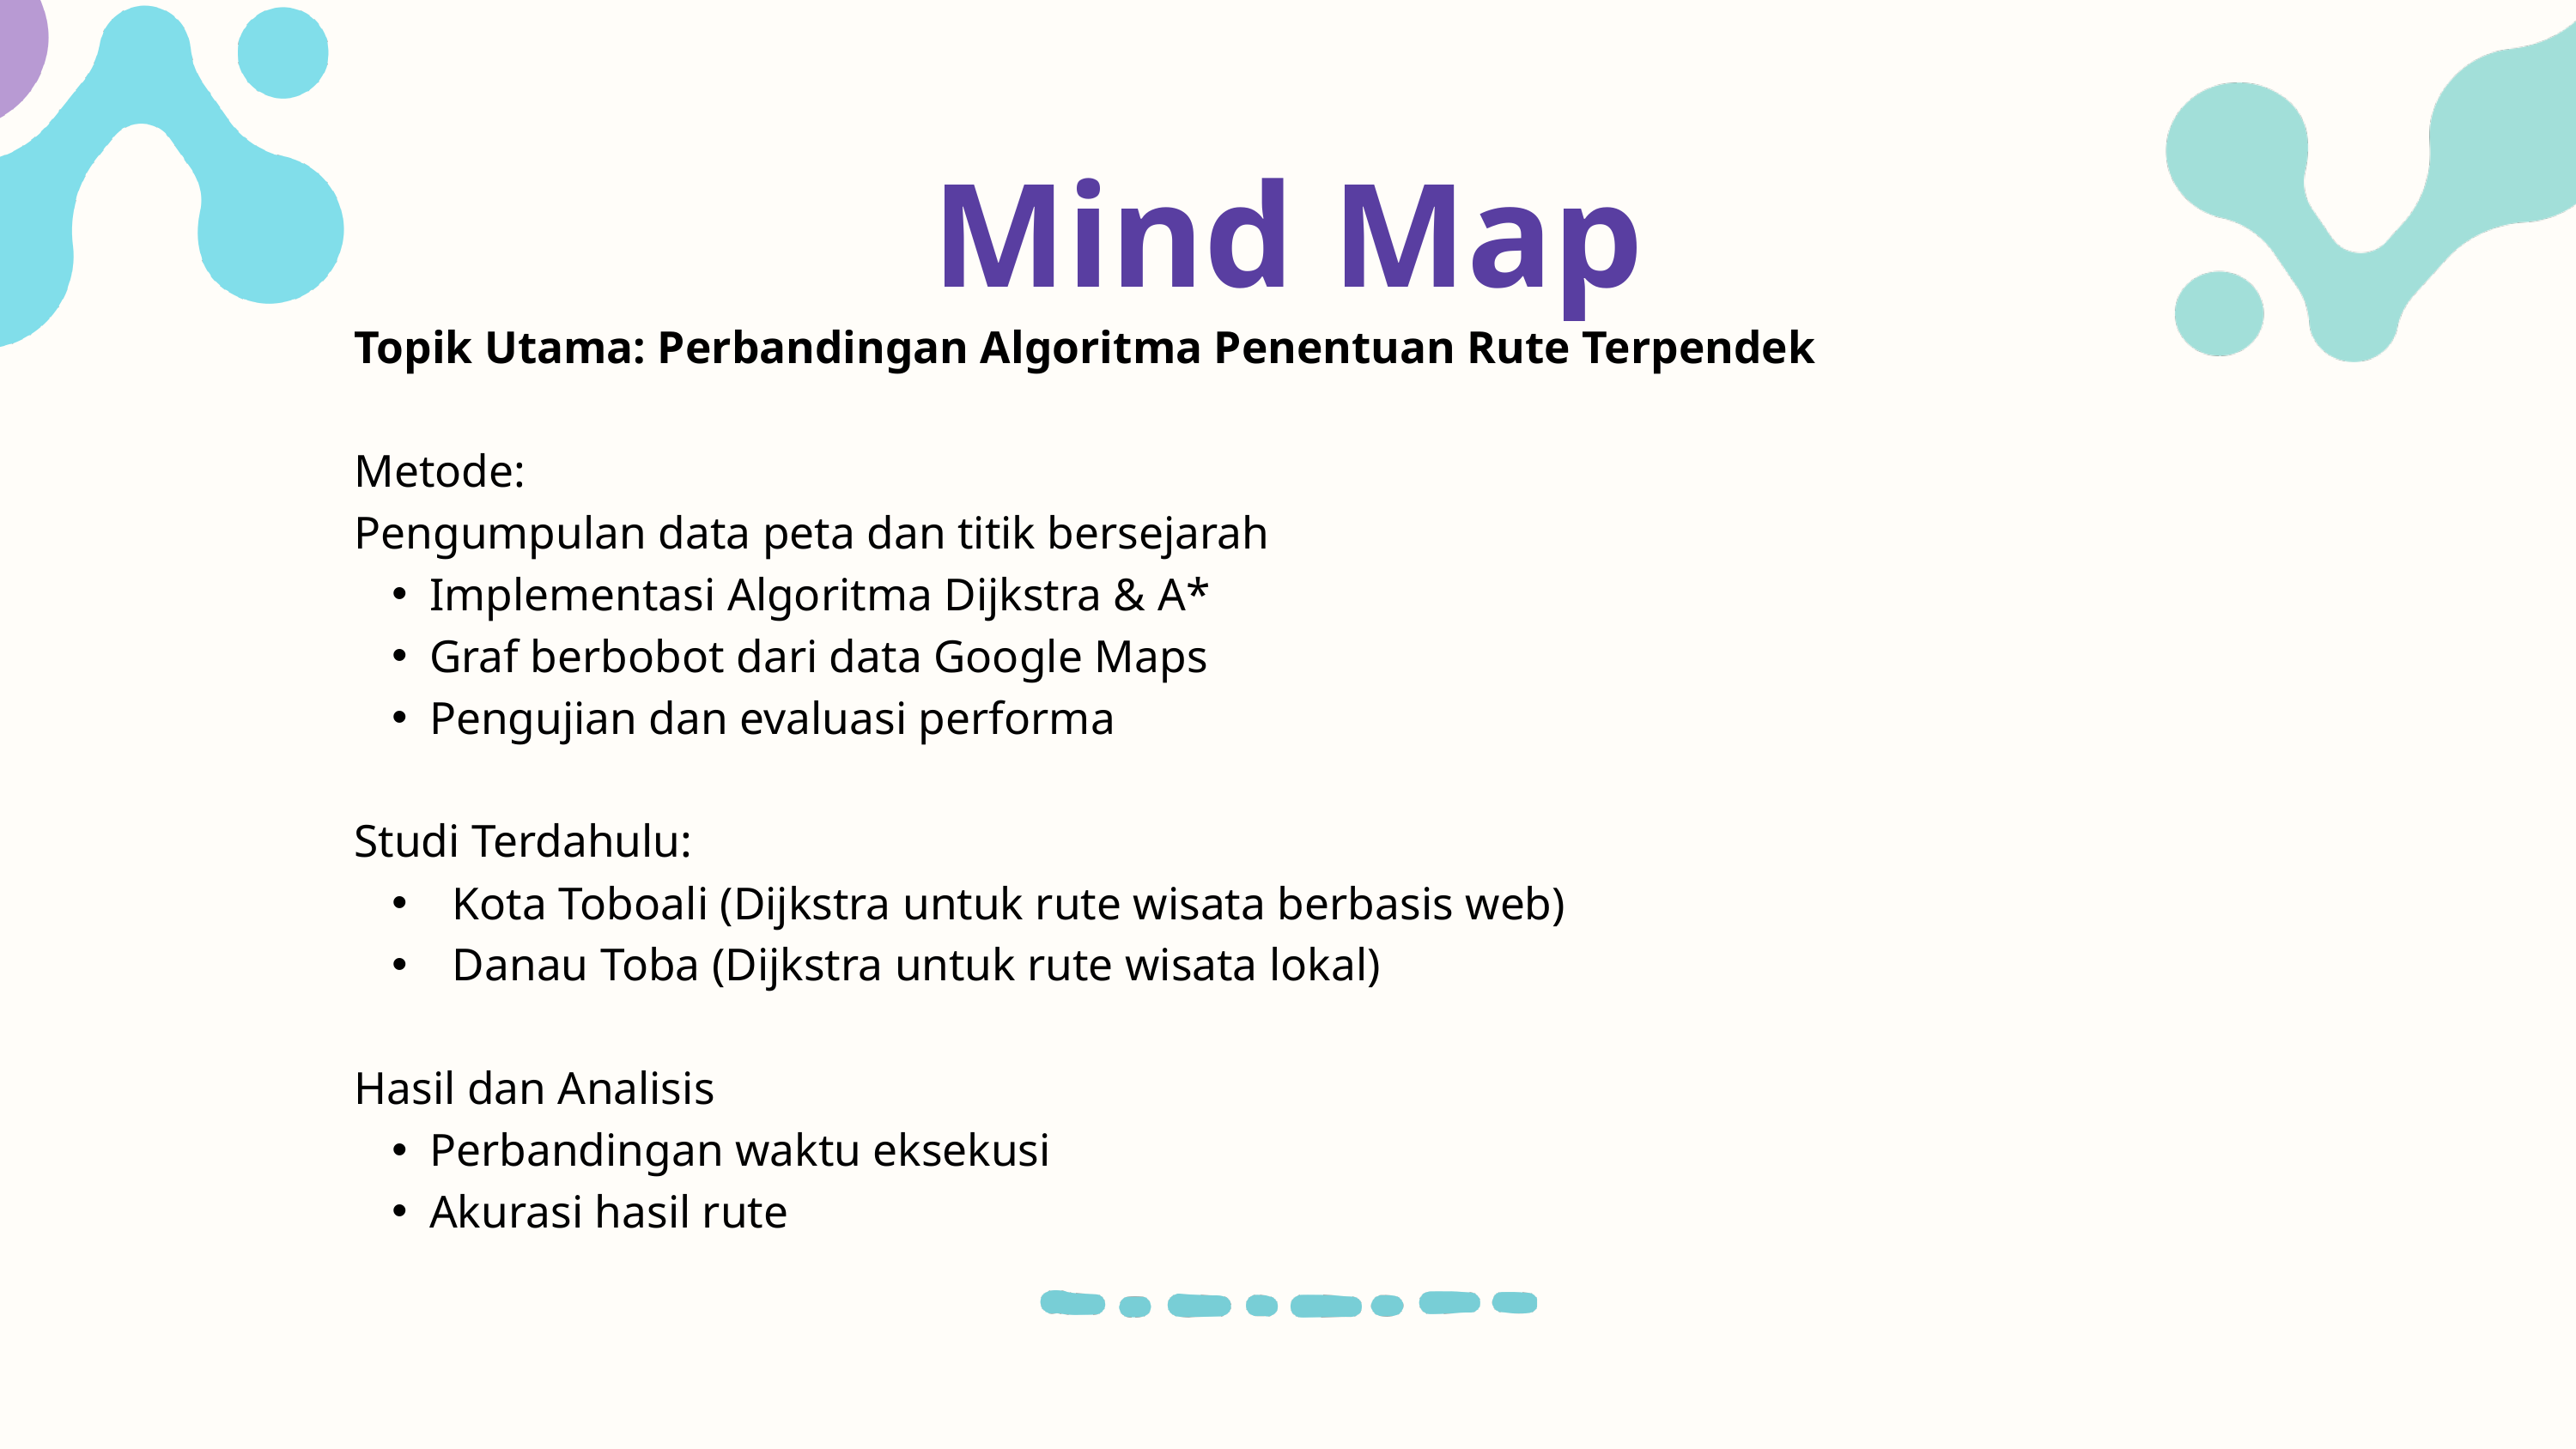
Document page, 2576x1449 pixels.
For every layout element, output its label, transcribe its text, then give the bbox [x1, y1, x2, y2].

text_box Mind Map [474, 115, 2102, 310]
text_box [1038, 1289, 1538, 1319]
text_box Topik Utama: Perbandingan Algoritma Penentuan Rute Terpendek Metode: Pengumpulan data peta dan titik bersejarah Implementasi Algoritma Dijkstra & A* Graf berbobot dari data Google Maps Pengujian dan evaluasi performa Studi Terdahulu: Kota Toboali (Dijkstra untuk rute wisata berbasis web) Danau Toba (Dijkstra untuk rute wisata lokal) Hasil dan Analisis Perbandingan waktu eksekusi Akurasi hasil rute [354, 310, 2140, 1237]
text_box [0, 0, 355, 362]
text_box [2155, 0, 2576, 362]
